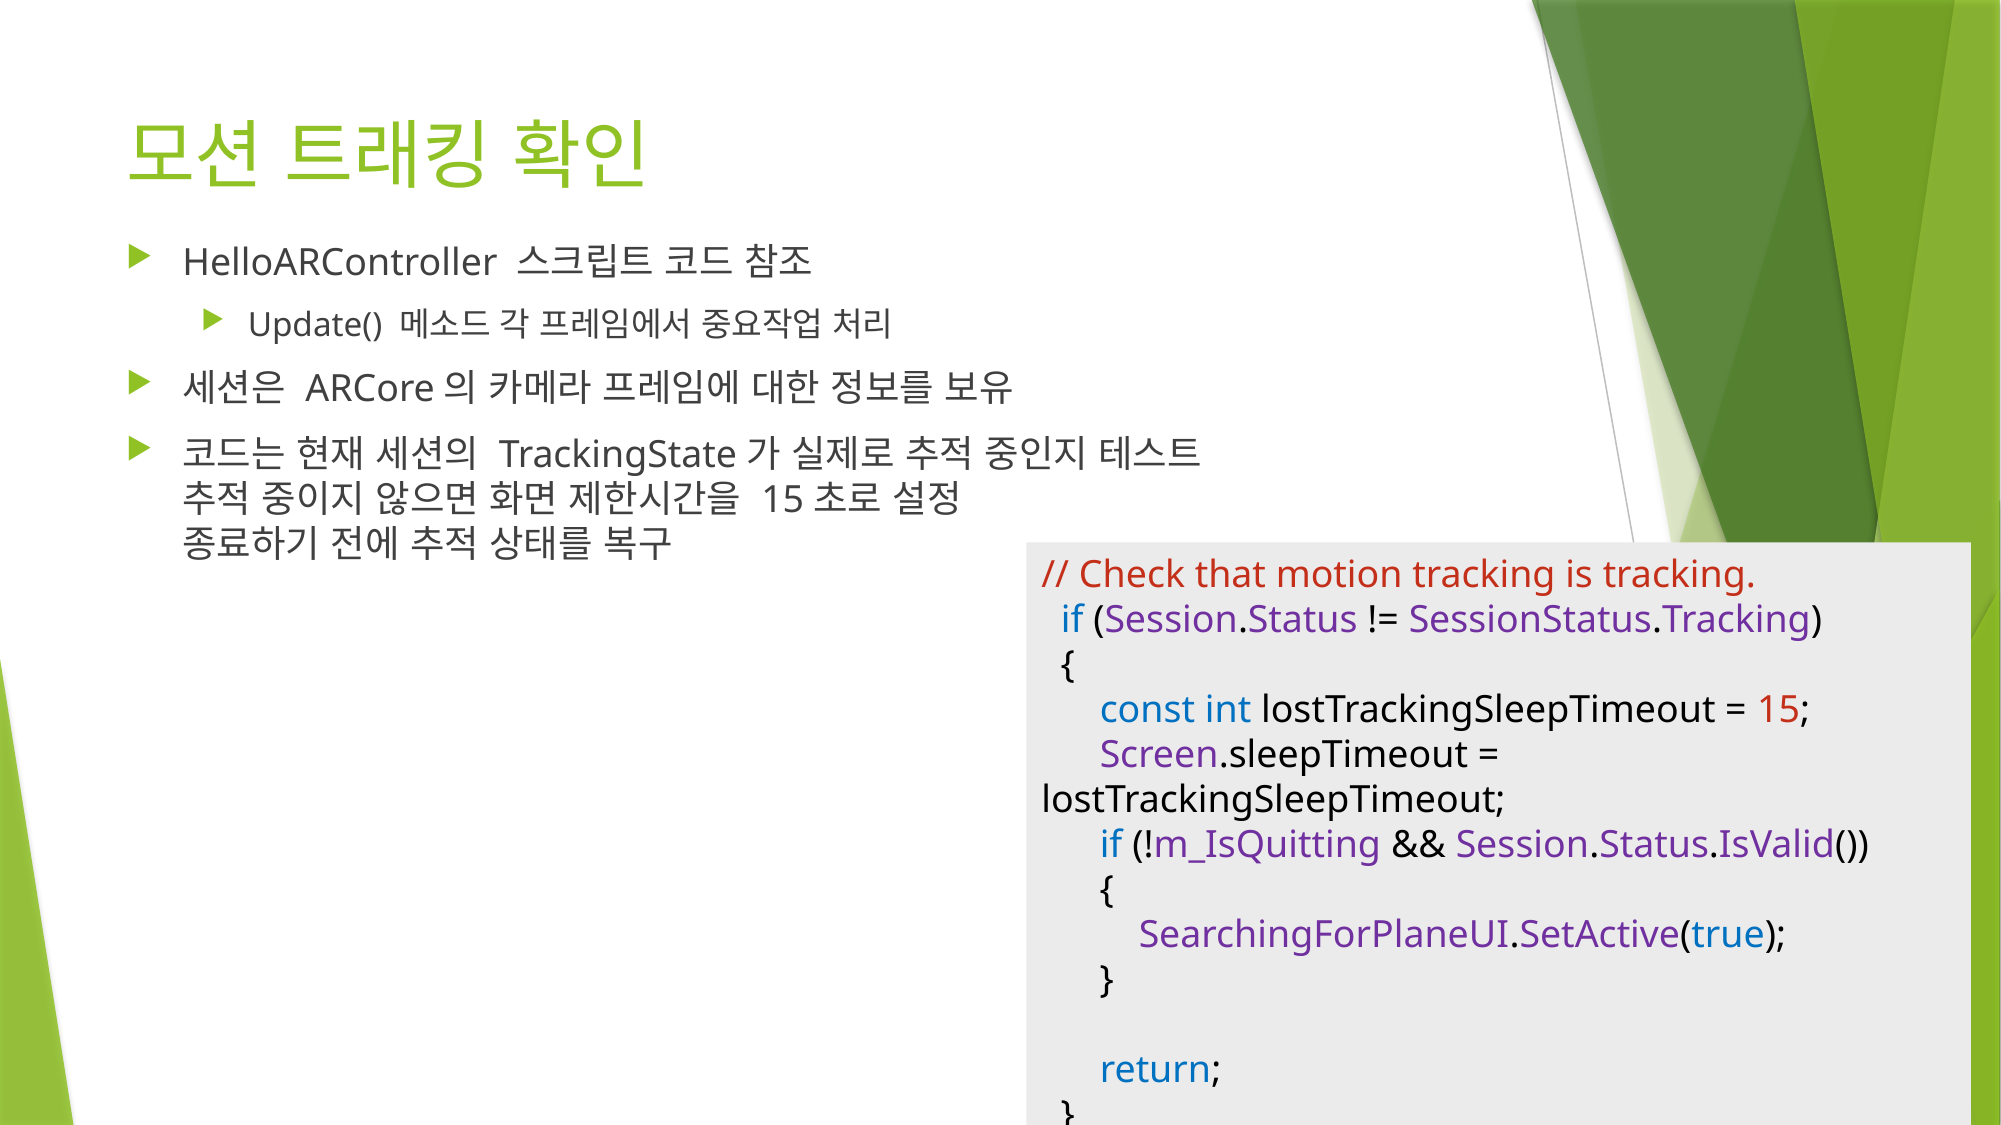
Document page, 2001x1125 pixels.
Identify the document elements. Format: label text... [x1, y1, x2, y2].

text_box // Check that motion tracking is tracking. if (Session.Status != SessionStatus.Tracking) { const int lostTrackingSleepTimeout = 15; Screen.sleepTimeout = lostTrackingSleepTimeout; if (!m_IsQuitting && Session.Status.IsValid()) { SearchingForPlaneUI.SetActive(true); } return; } [1026, 542, 1971, 1125]
title 모션 트래킹 확인 [111, 99, 1522, 230]
list HelloARController 스크립트 코드 참조 Update() 메소드 각 프레임에서 중요작업 처리 세션은 ARCore의 카메라 프레임에 대한 정보를 보유 코드는 현재 세션의 TrackingState가 실제로 추적 중인지 테스트 추적 중이지 않으면 화면 제한시간을 15초로 설정 종료하기 전에 추적 상태를 복구 [111, 230, 1522, 867]
